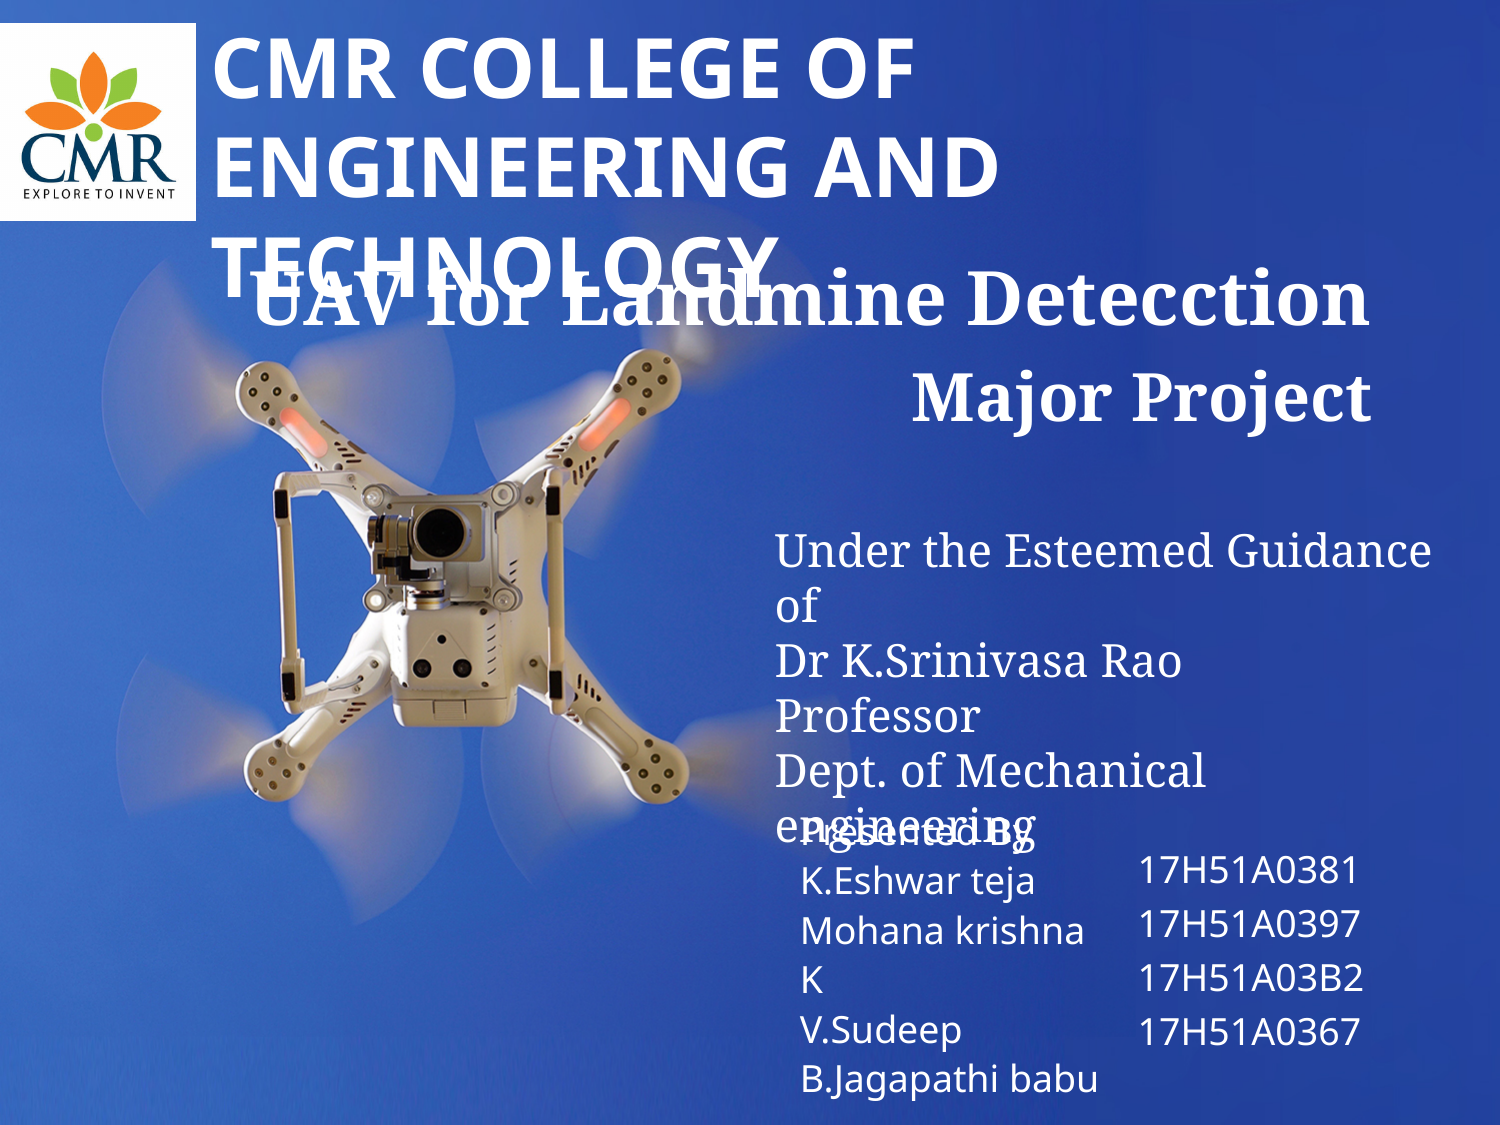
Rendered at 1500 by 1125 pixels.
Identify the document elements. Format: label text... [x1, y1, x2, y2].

text_box Under the Esteemed Guidance of Dr K.Srinivasa Rao Professor Dept. of Mechanical engineering [759, 514, 1475, 859]
text_box Major Project [875, 347, 1388, 443]
text_box UAV for Landmine Detecction [147, 243, 1475, 349]
text_box CMR COLLEGE OF ENGINEERING AND TECHNOLOGY [195, 7, 1483, 322]
text_box 17H51A0381 17H51A0397 17H51A03B2 17H51A0367 [1122, 784, 1475, 1061]
text_box Presented By K.Eshwar teja Mohana krishna K V.Sudeep B.Jagapathi babu [785, 796, 1128, 1108]
picture [0, 0, 1500, 1125]
